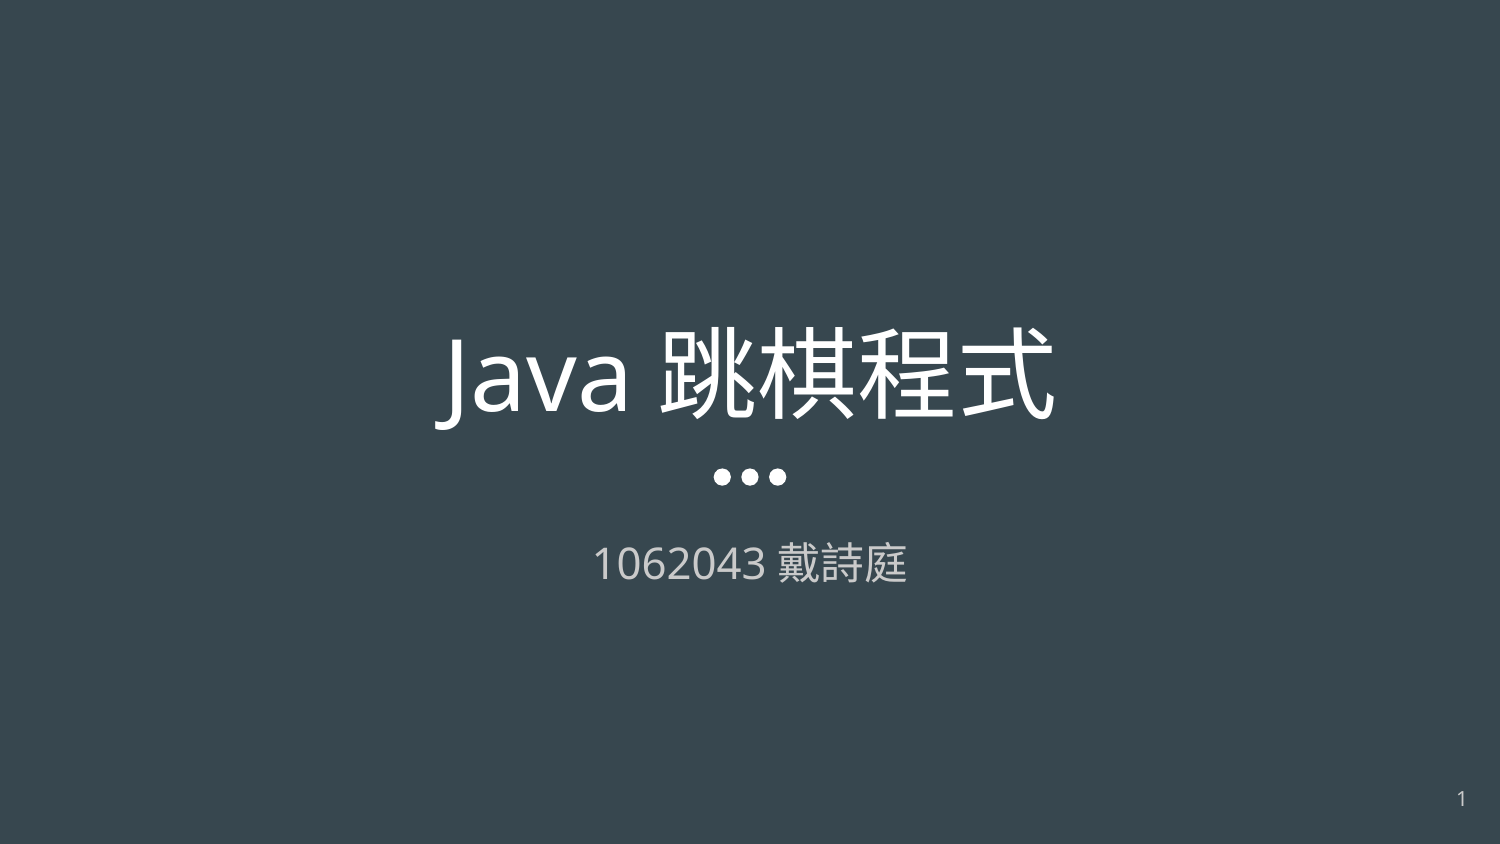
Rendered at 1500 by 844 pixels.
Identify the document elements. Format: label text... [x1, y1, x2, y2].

title Java跳棋程式 [110, 162, 1390, 447]
slide_number 1 [1392, 767, 1483, 833]
subtitle 1062043戴詩庭 [110, 520, 1390, 651]
